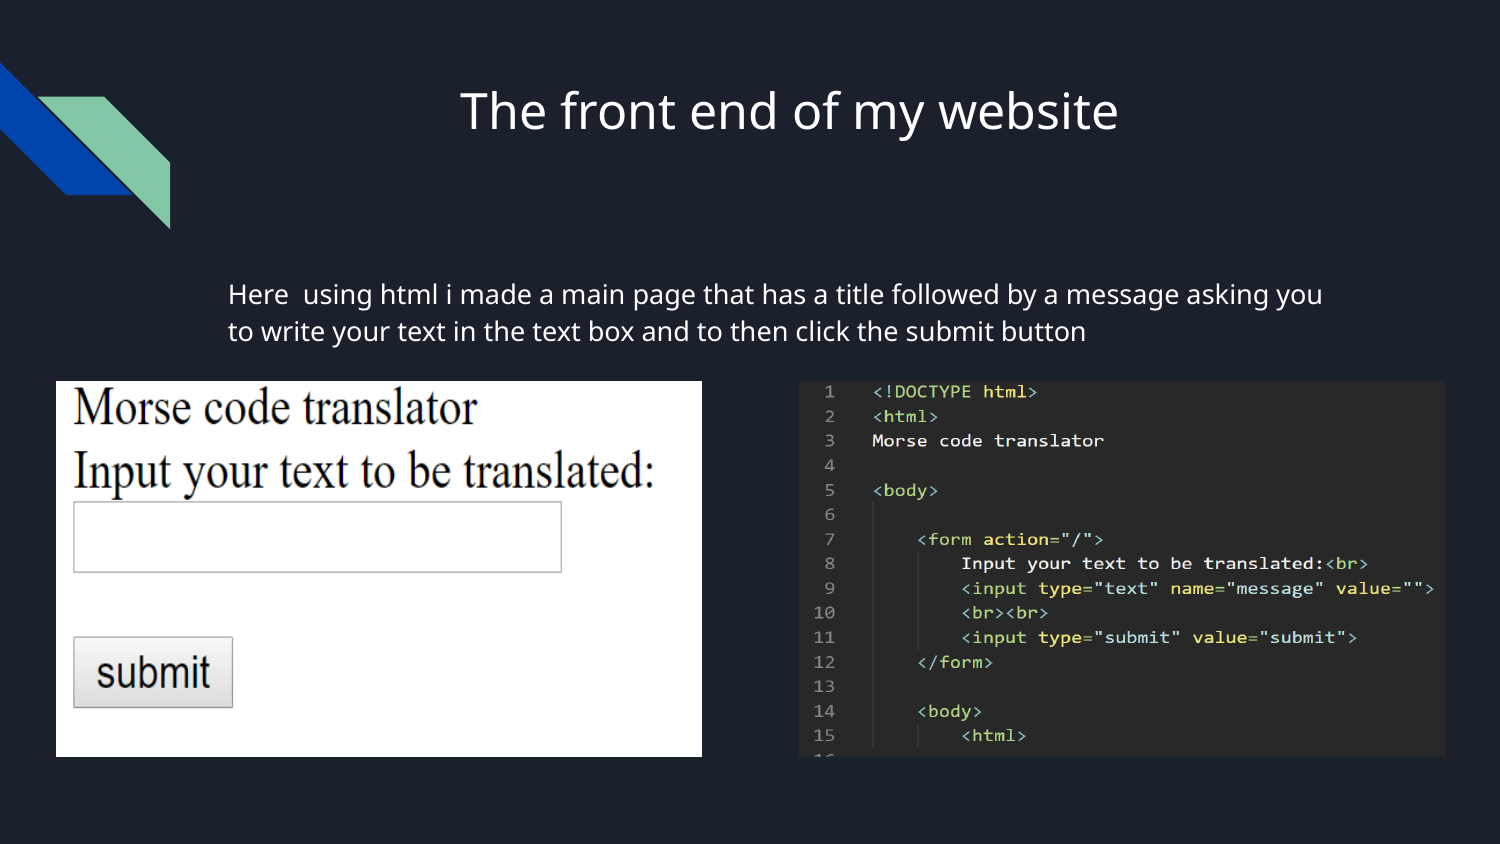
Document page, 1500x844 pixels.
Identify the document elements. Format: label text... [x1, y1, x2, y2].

title The front end of my website [212, 64, 1368, 215]
list Here using html i made a main page that has a title followed by a message asking you to write your text in the text box and to then click the submit button [212, 257, 1368, 382]
picture [799, 381, 1446, 757]
picture [55, 381, 702, 757]
